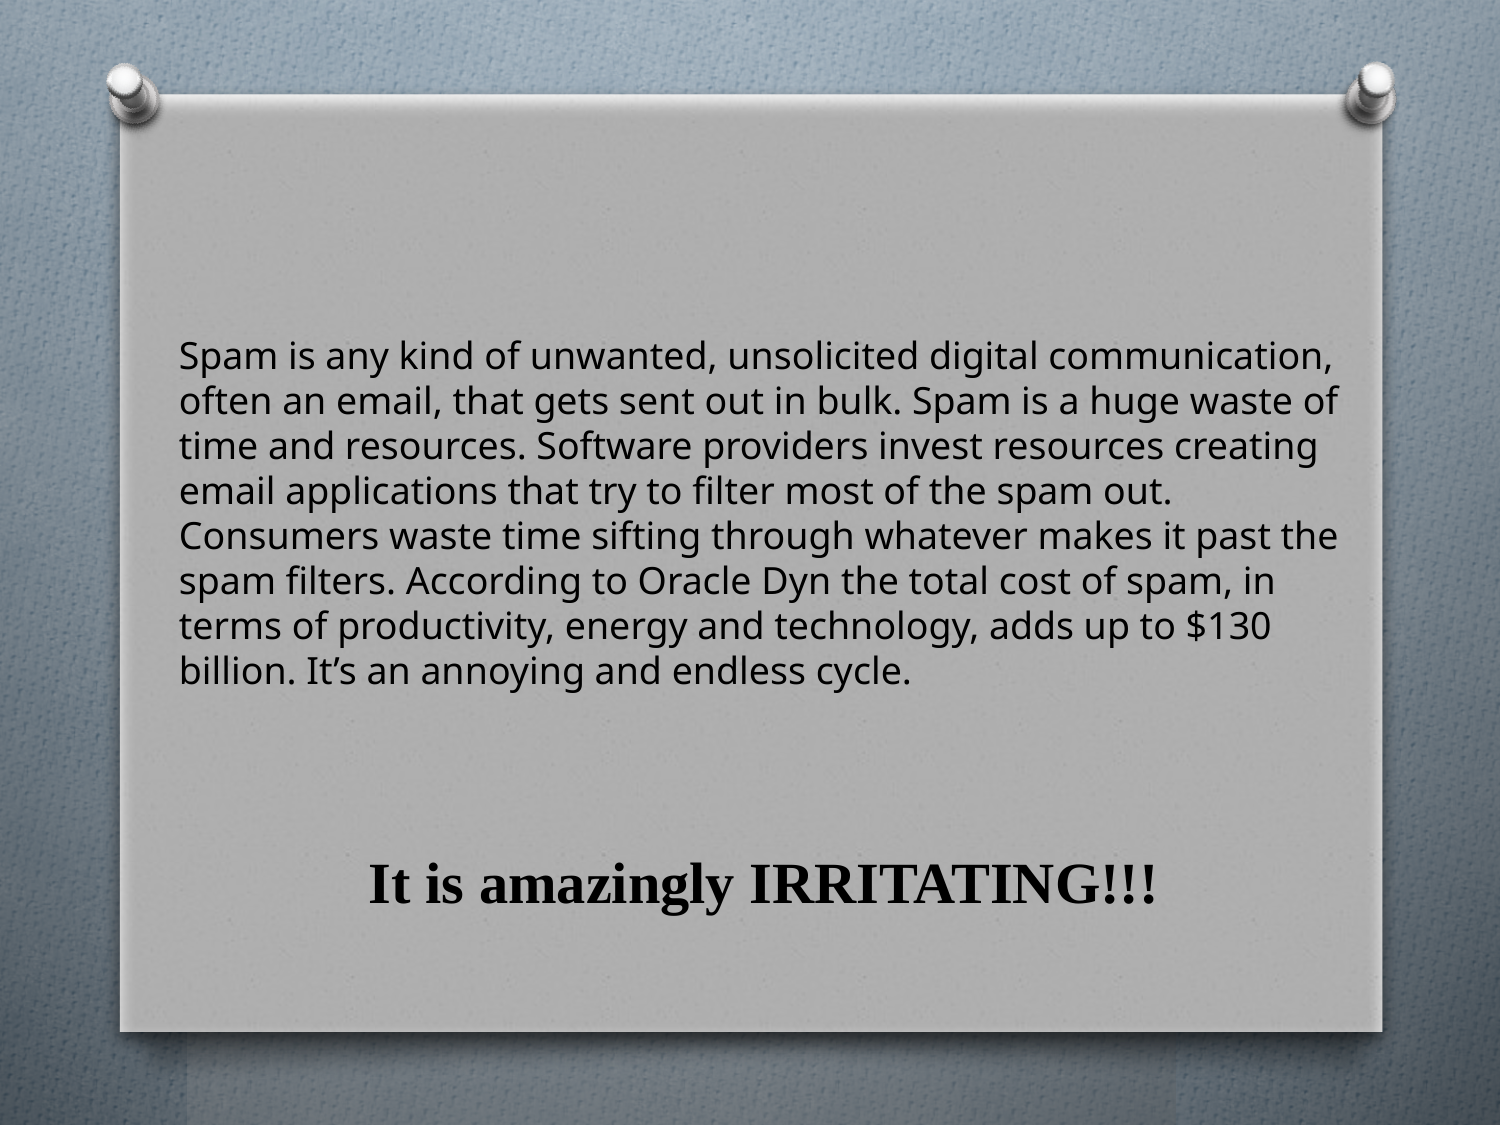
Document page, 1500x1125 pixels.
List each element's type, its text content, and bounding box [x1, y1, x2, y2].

picture [1317, 35, 1439, 156]
text_box It is amazingly IRRITATING!!! [354, 837, 1174, 923]
text_box Spam is any kind of unwanted, unsolicited digital communication, often an email, that gets sent out in bulk. Spam is a huge waste of time and resources. Software providers invest resources creating email applications that try to filter most of the spam out. Consumers waste time sifting through whatever makes it past the spam filters. According to Oracle Dyn the total cost of spam, in terms of productivity, energy and technology, adds up to $130 billion. It’s an annoying and endless cycle. [164, 324, 1365, 700]
picture [75, 29, 198, 153]
